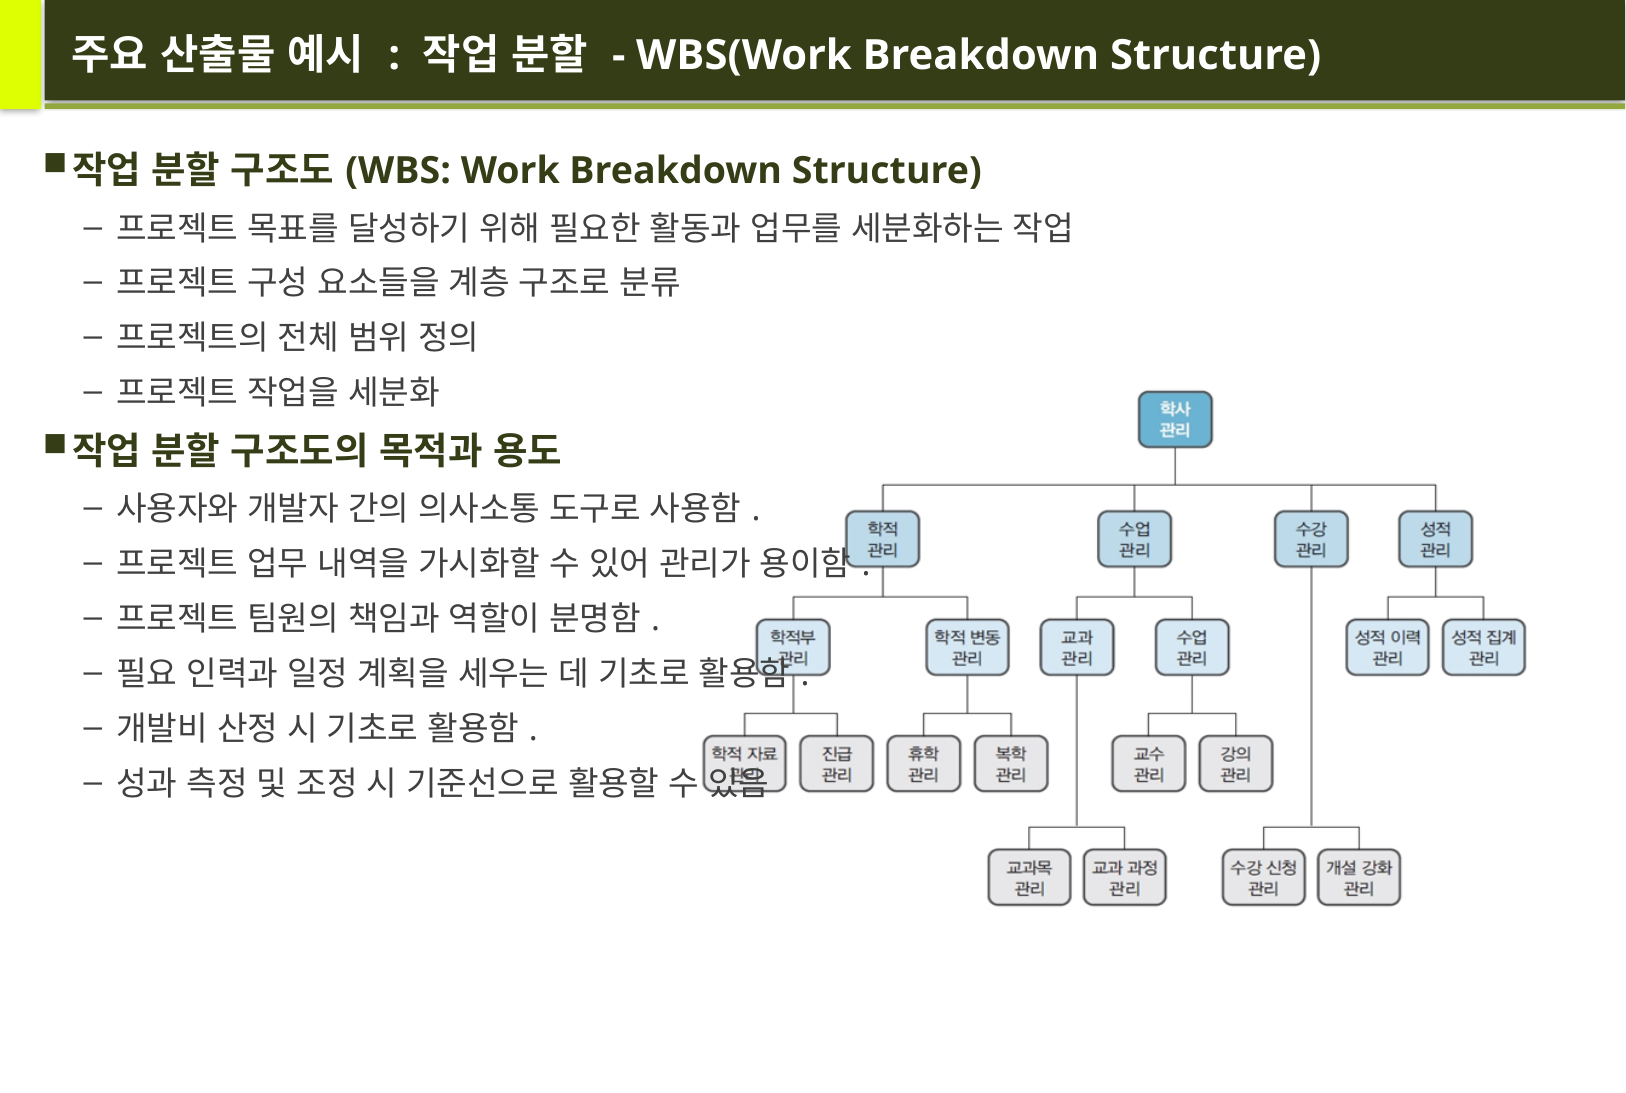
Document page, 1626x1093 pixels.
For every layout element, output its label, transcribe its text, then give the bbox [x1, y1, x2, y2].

list 작업 분할 구조도(WBS: Work Breakdown Structure) 프로젝트 목표를 달성하기 위해 필요한 활동과 업무를 세분화하는 작업 프로젝트 구성 요소들을 계층 구조로 분류 프로젝트의 전체 범위 정의 프로젝트 작업을 세분화 작업 분할 구조도의 목적과 용도 사용자와 개발자 간의 의사소통 도구로 사용함. 프로젝트 업무 내역을 가시화할 수 있어 관리가 용이함. 프로젝트 팀원의 책임과 역할이 분명함. 필요 인력과 일정 계획을 세우는 데 기초로 활용함. 개발비 산정 시 기초로 활용함. 성과 측정 및 조정 시 기준선으로 활용할 수 있음 [27, 132, 1598, 1067]
picture [699, 382, 1534, 915]
title 주요 산출물 예시 : 작업 분할 - WBS(Work Breakdown Structure) [56, 0, 1604, 103]
